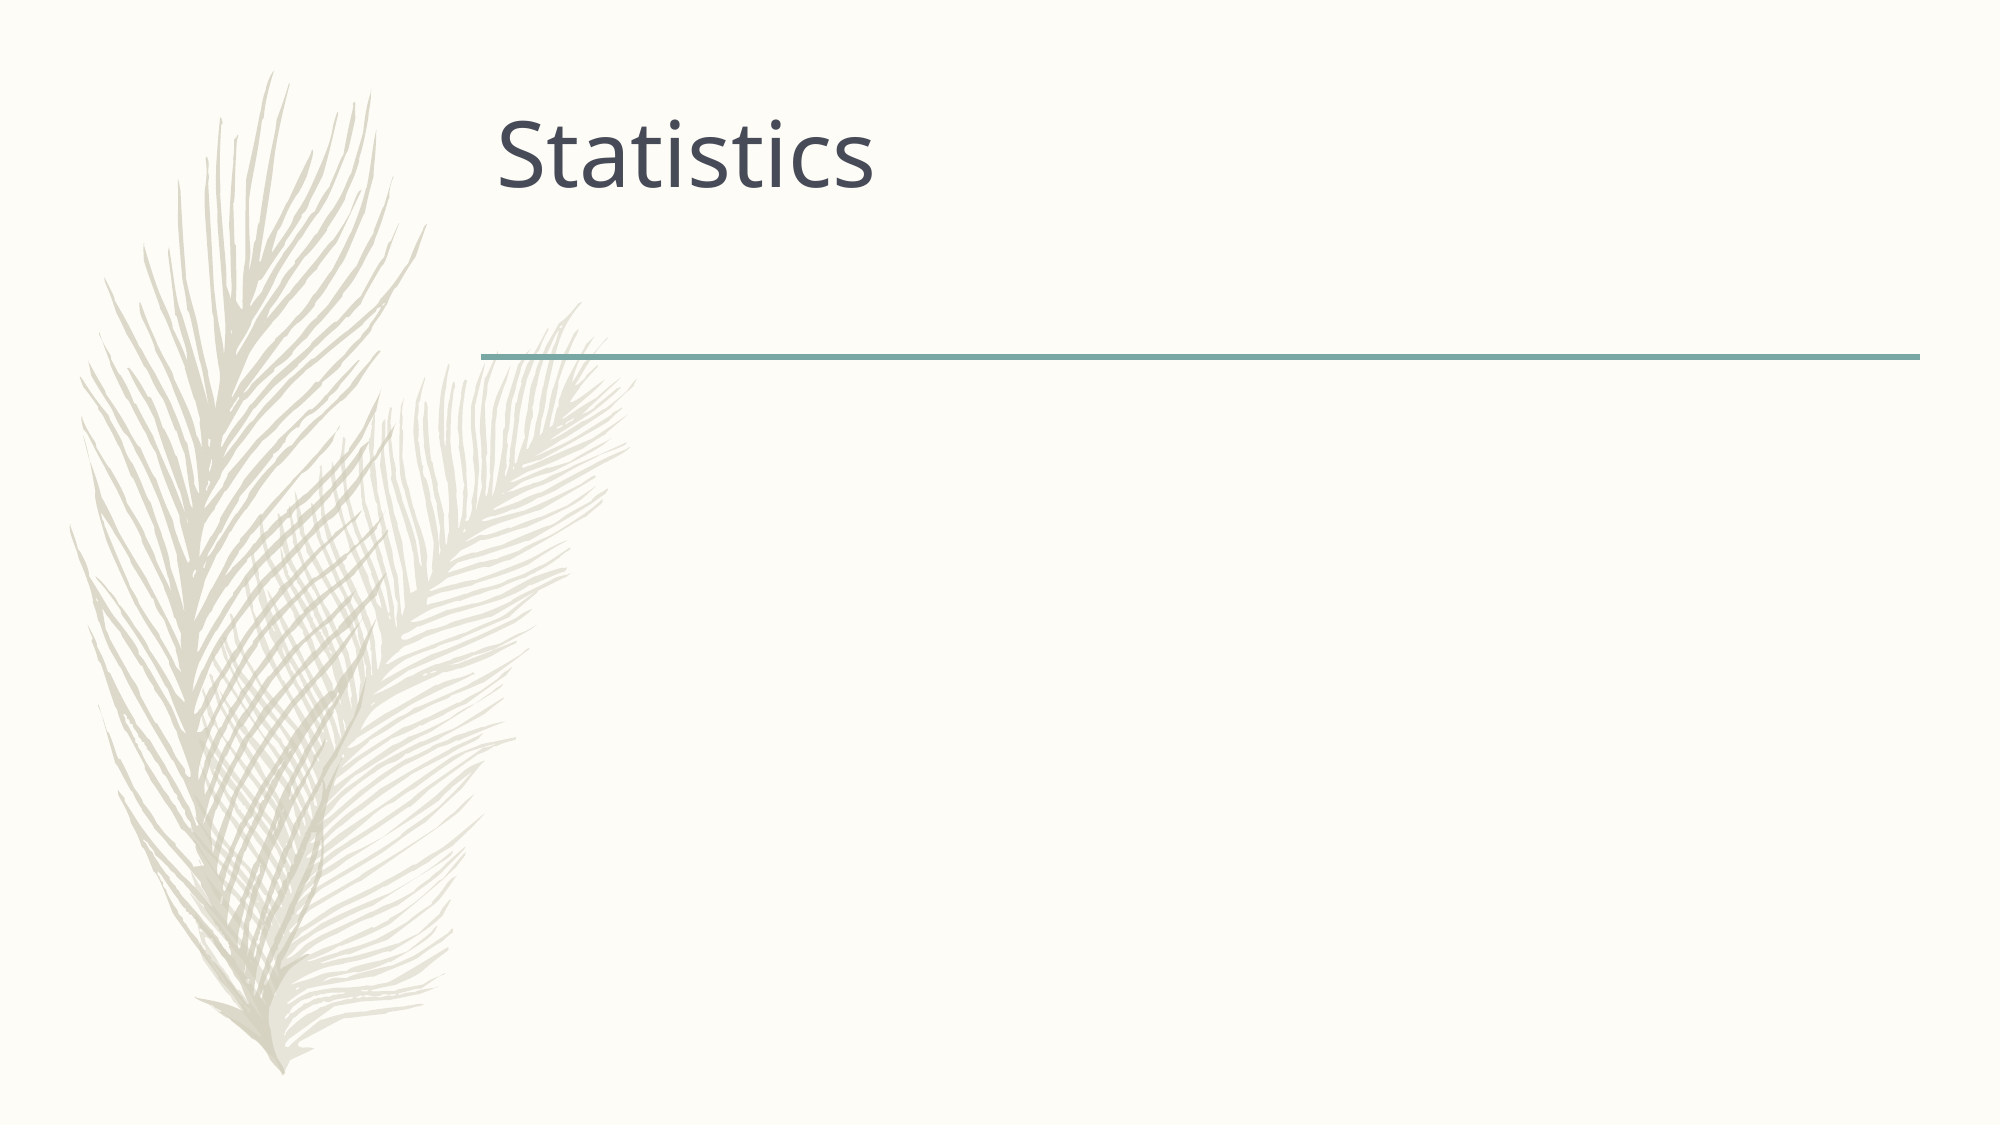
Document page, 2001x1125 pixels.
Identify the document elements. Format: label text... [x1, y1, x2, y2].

title Statistics [481, 93, 1920, 350]
